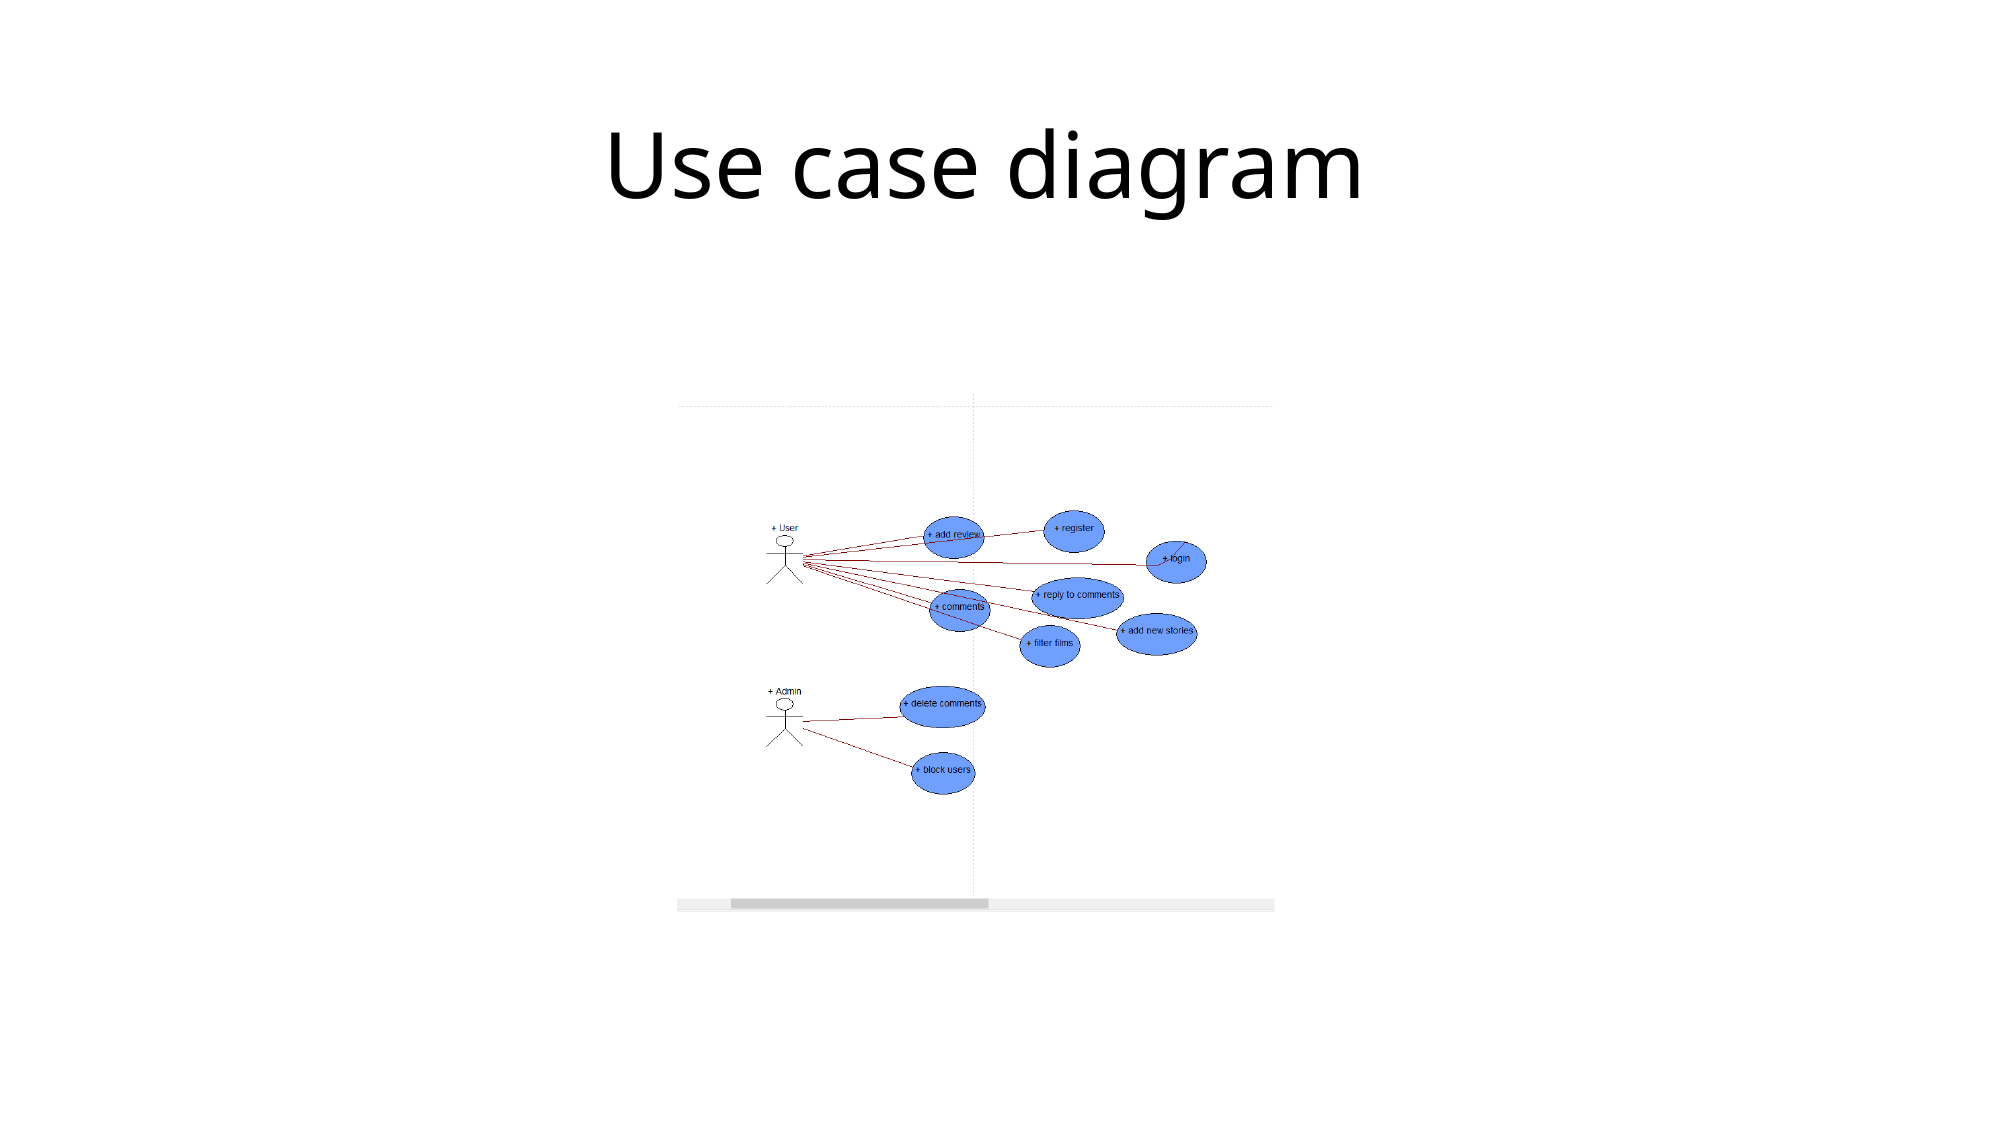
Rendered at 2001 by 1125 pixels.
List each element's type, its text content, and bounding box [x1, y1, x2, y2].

title Use case diagram [137, 59, 1863, 278]
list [677, 392, 1275, 912]
